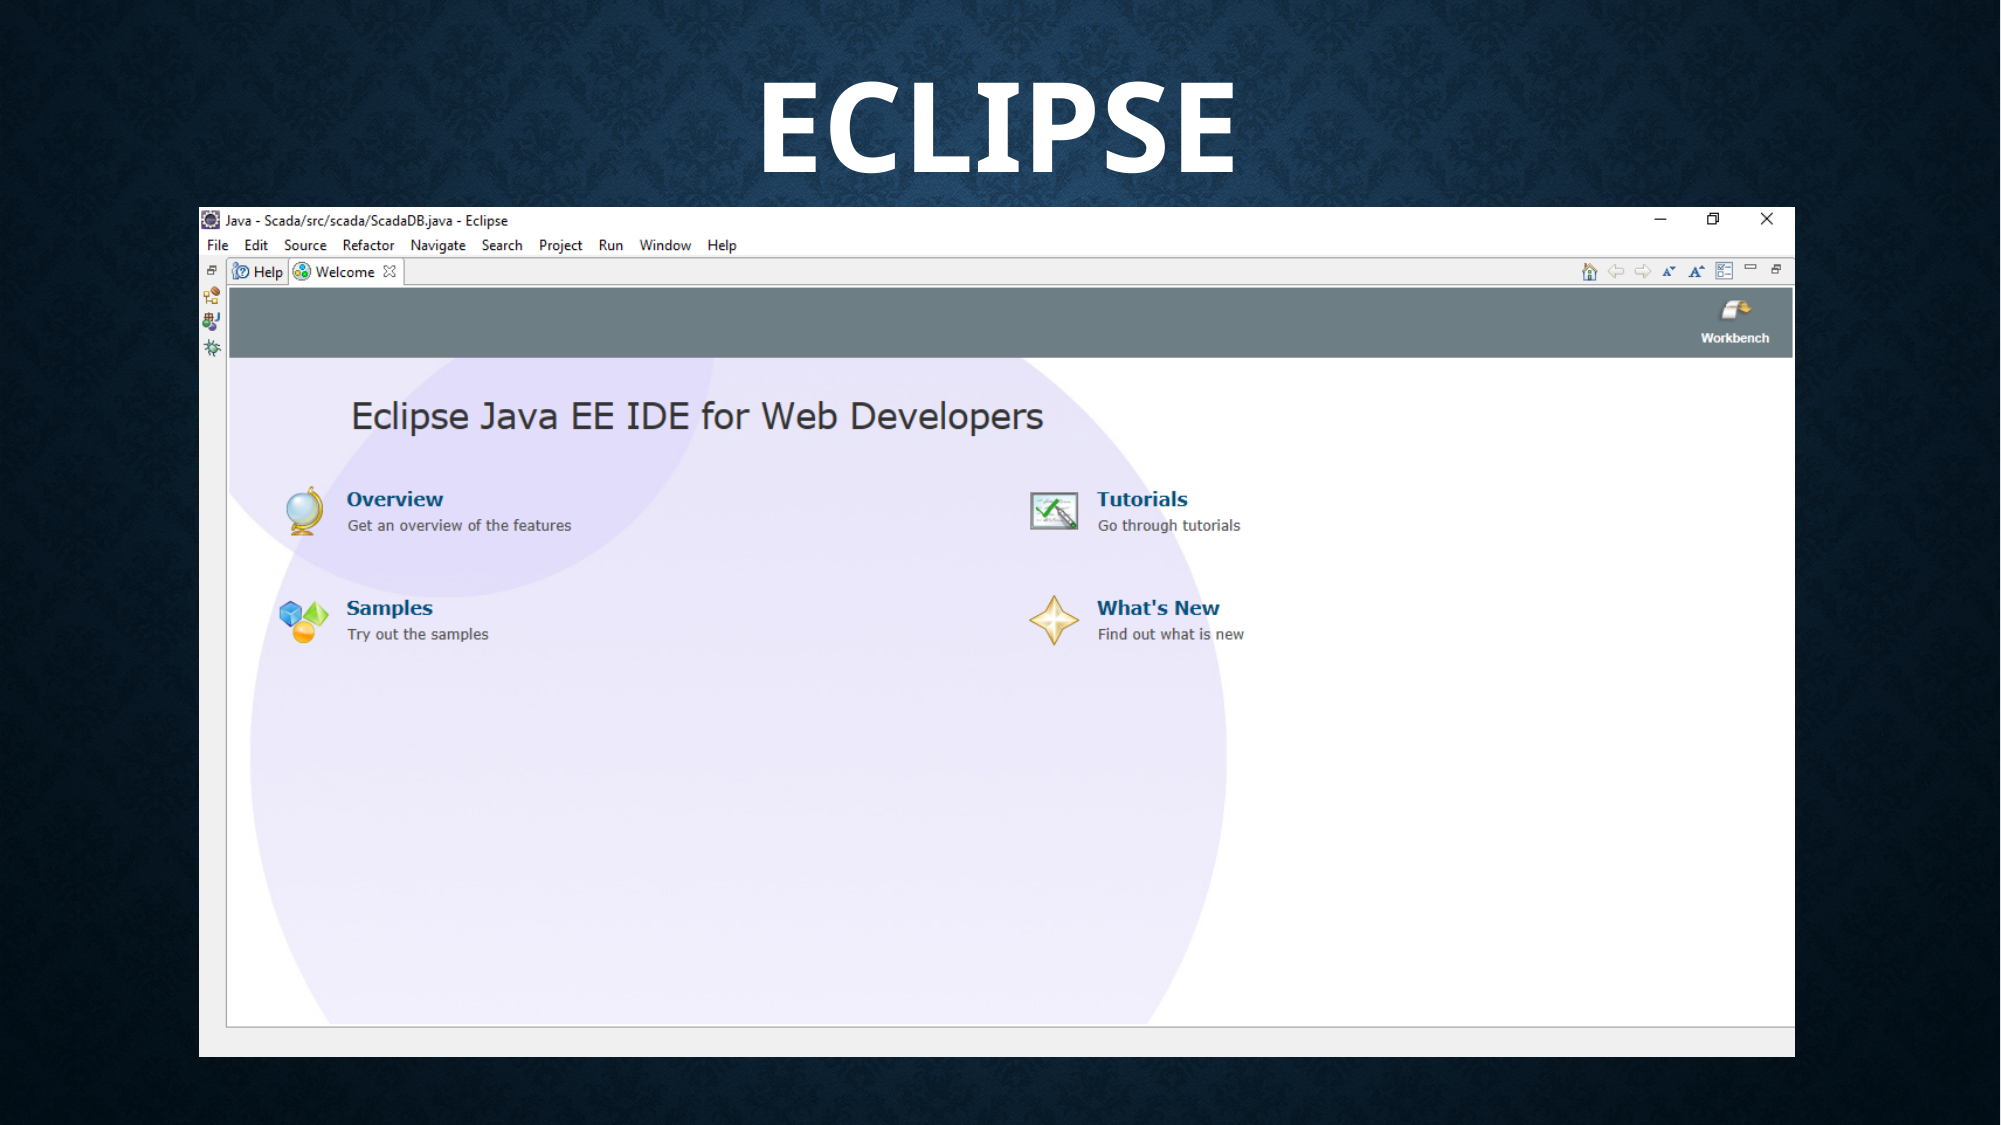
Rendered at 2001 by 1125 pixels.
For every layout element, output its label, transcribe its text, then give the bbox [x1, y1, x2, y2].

title Eclipse [147, 23, 1847, 241]
picture [199, 207, 1795, 1058]
